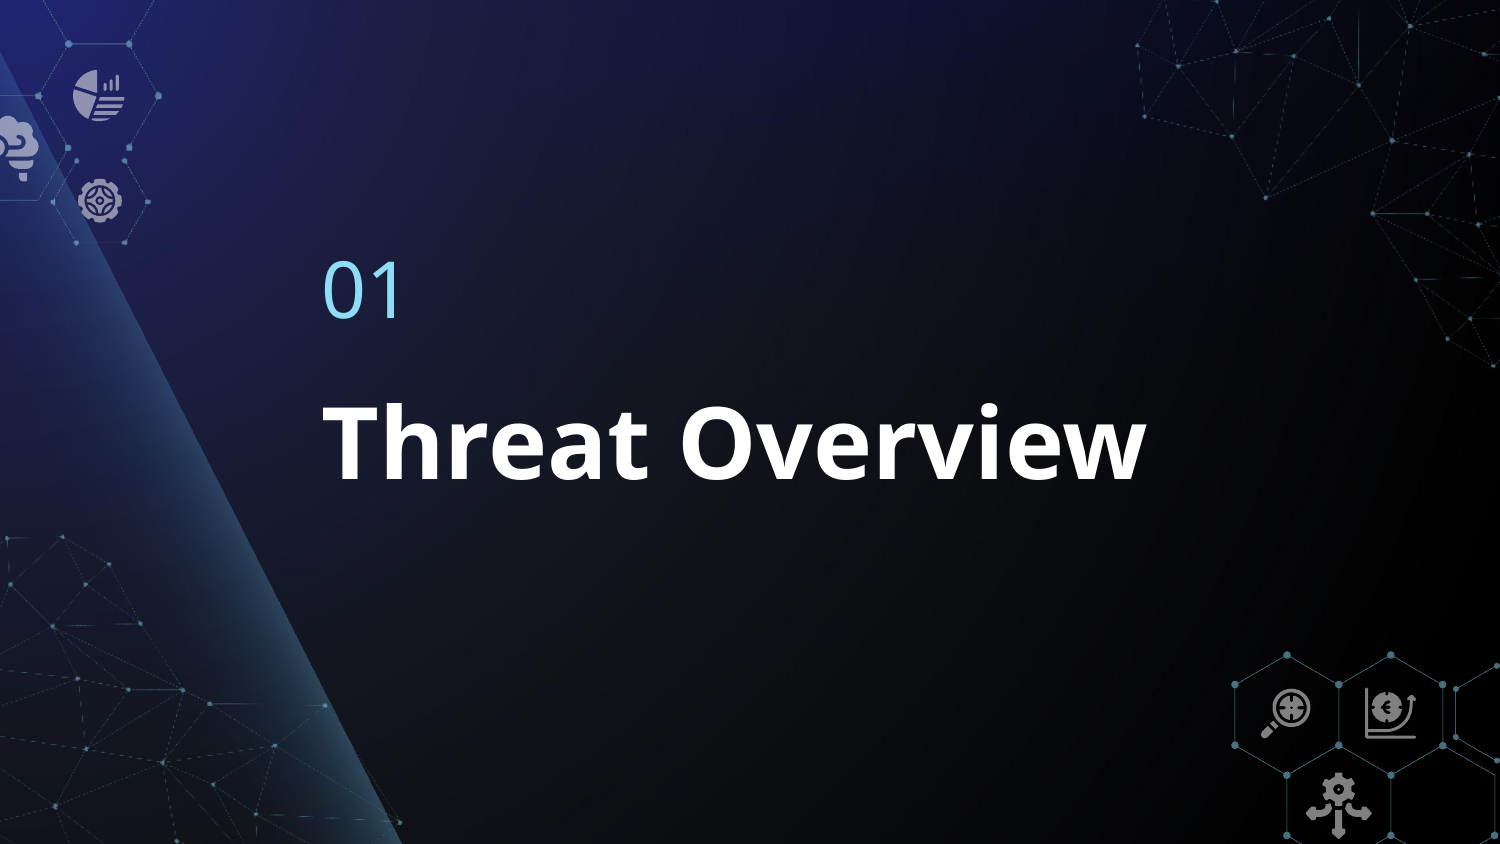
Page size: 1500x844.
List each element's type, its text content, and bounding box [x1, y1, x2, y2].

title Threat Overview [306, 357, 1194, 625]
picture [0, 0, 1500, 844]
title 01 [306, 218, 549, 357]
